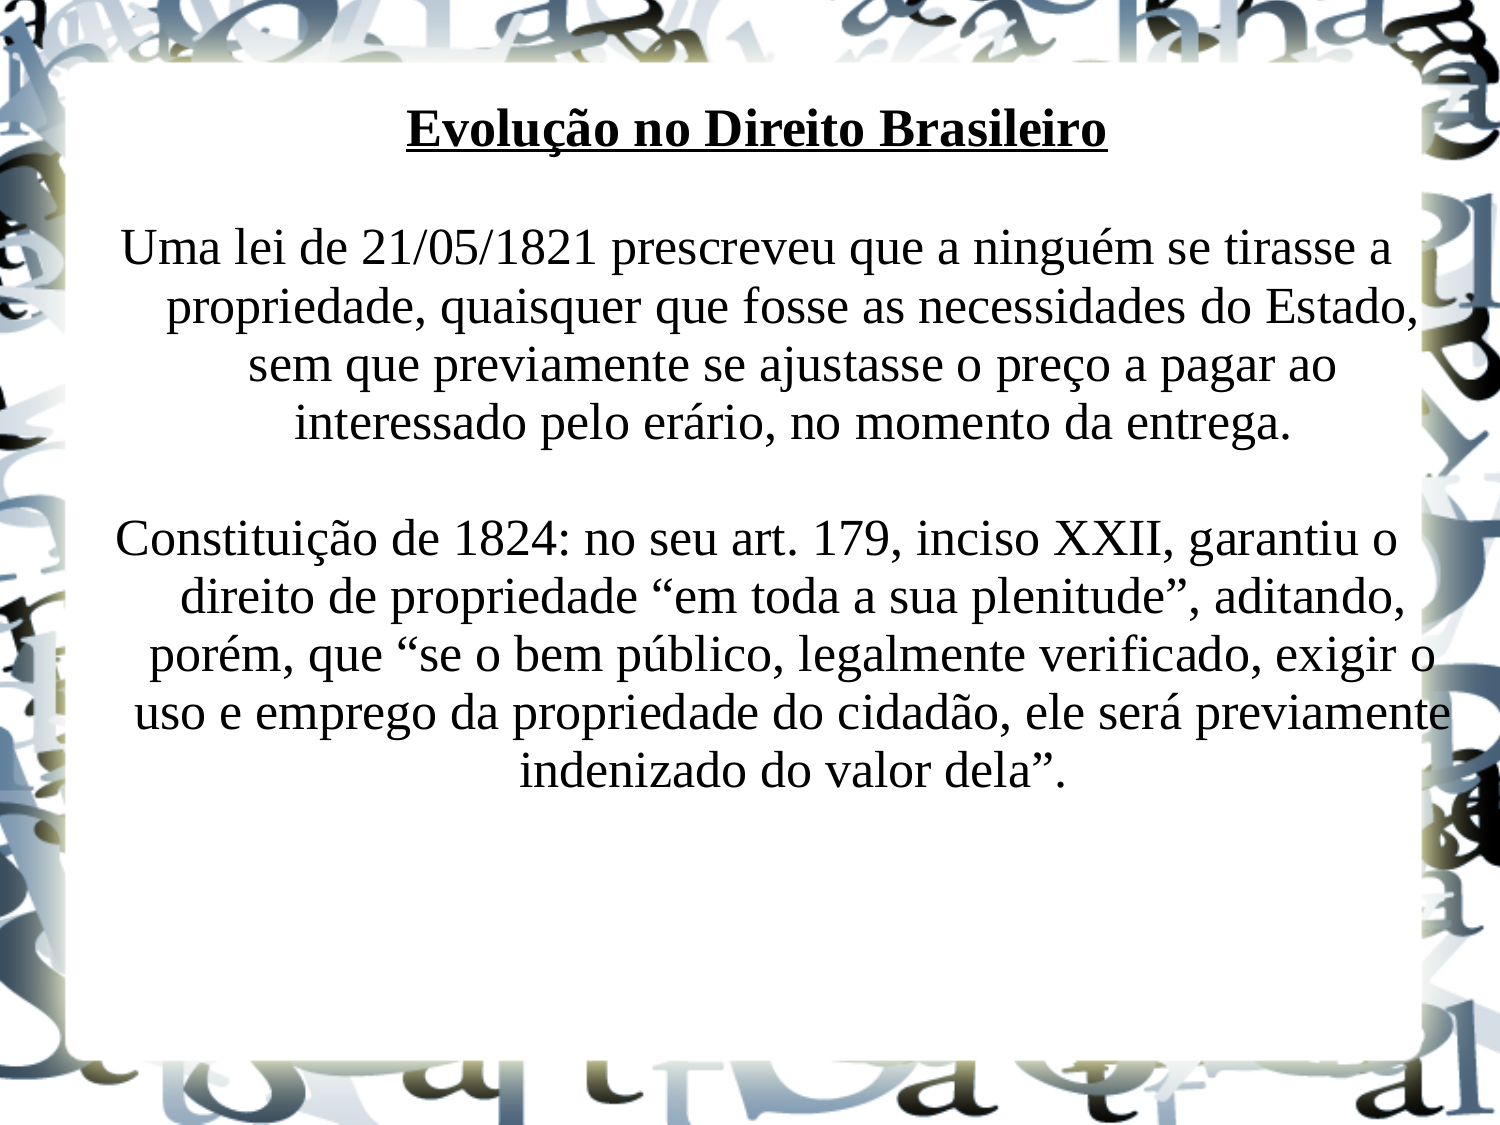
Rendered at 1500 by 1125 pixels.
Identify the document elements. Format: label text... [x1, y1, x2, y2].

picture [0, 0, 1500, 1125]
text_box Evolução no Direito Brasileiro Uma lei de 21/05/1821 prescreveu que a ninguém se tirasse a propriedade, quaisquer que fosse as necessidades do Estado, sem que previamente se ajustasse o preço a pagar ao interessado pelo erário, no momento da entrega. Constituição de 1824: no seu art. 179, inciso XXII, garantiu o direito de propriedade “em toda a sua plenitude”, aditando, porém, que “se o bem público, legalmente verificado, exigir o uso e emprego da propriedade do cidadão, ele será previamente indenizado do valor dela”. [41, 90, 1471, 865]
